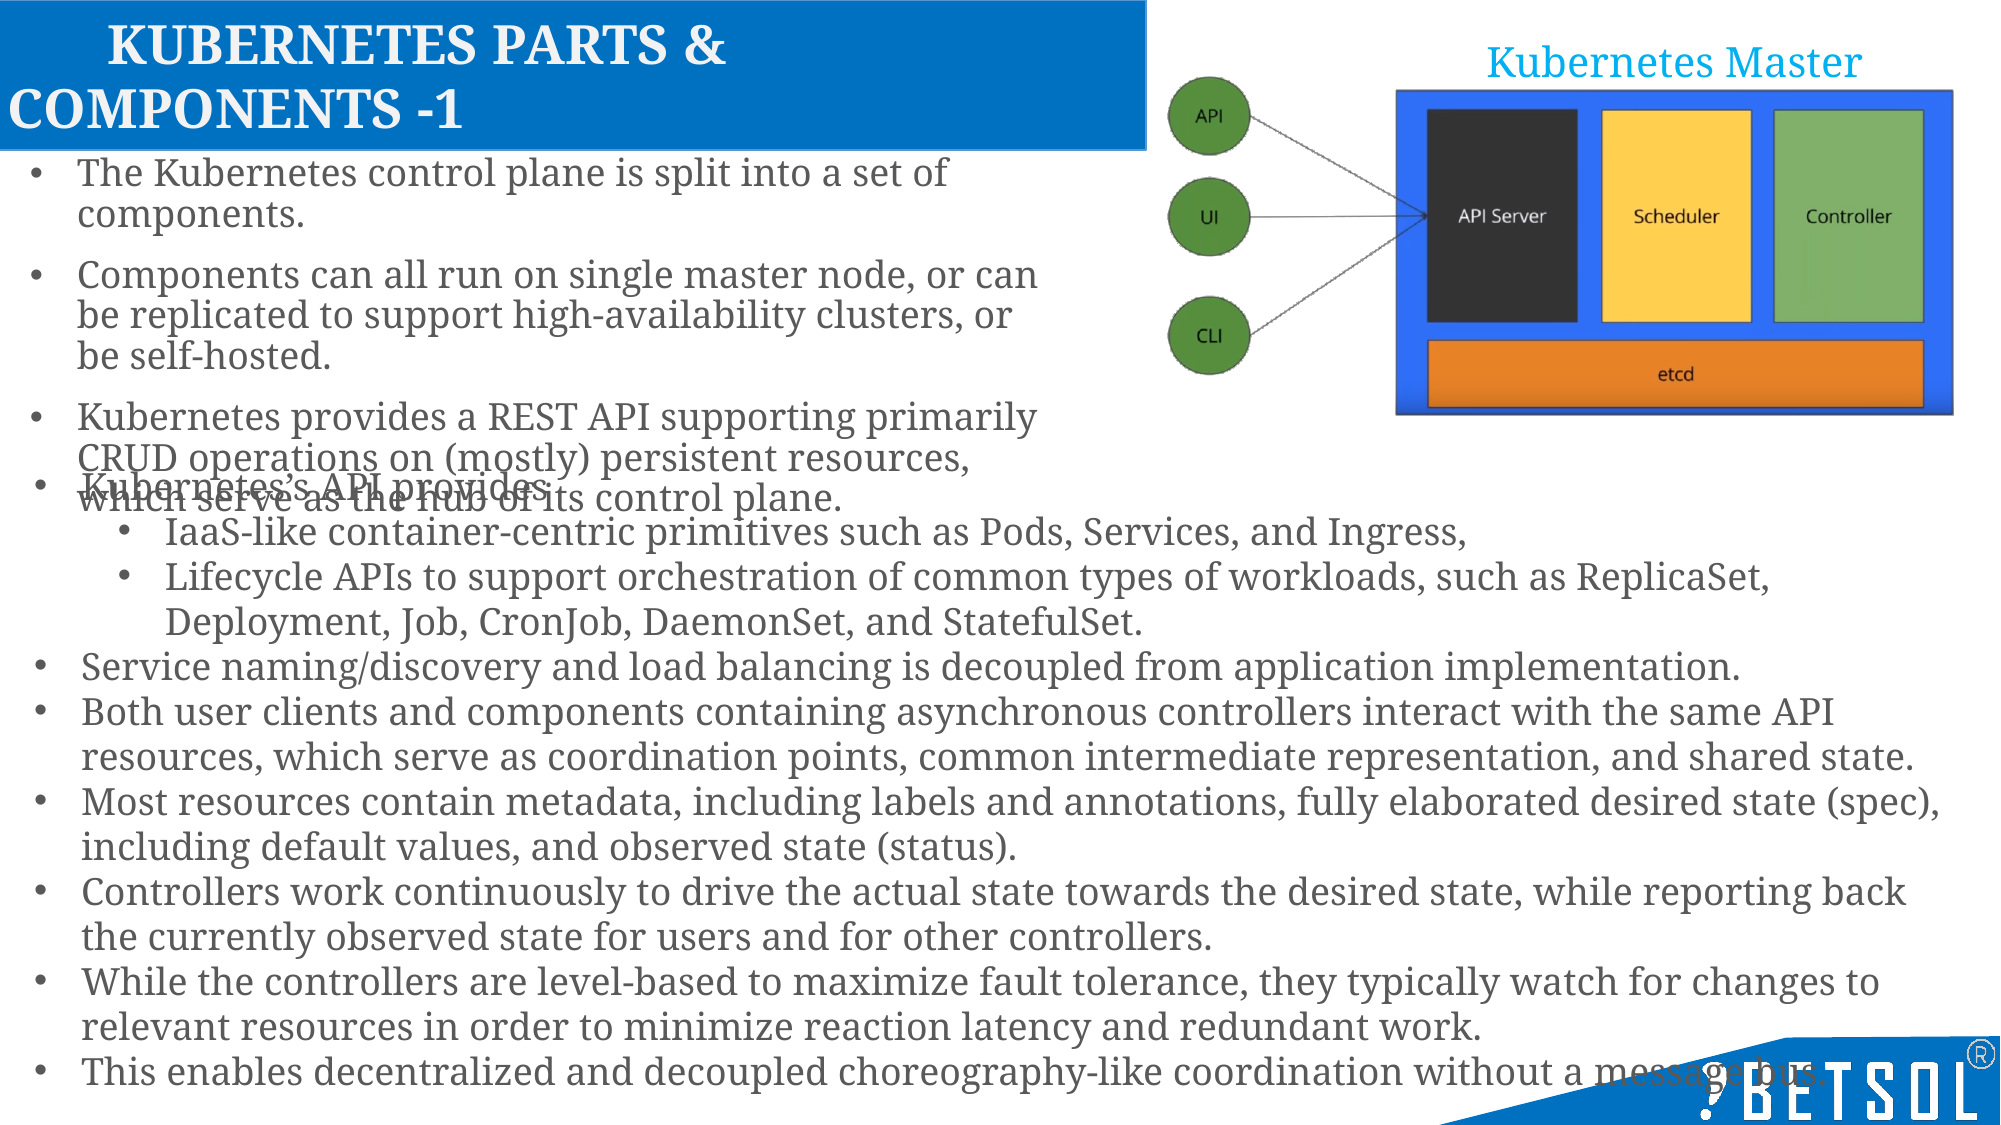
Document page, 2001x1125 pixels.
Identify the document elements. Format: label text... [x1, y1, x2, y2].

text_box Kubernetes Parts & Components -1 [0, 0, 1147, 151]
text_box Kubernetes Master [1401, 28, 1948, 67]
text_box Kubernetes’s API provides IaaS-like container-centric primitives such as Pods, Services, and Ingress, Lifecycle APIs to support orchestration of common types of workloads, such as ReplicaSet, Deployment, Job, CronJob, DaemonSet, and StatefulSet. Service naming/discovery and load balancing is decoupled from application implementation. Both user clients and components containing asynchronous controllers interact with the same API resources, which serve as coordination points, common intermediate representation, and shared state. Most resources contain metadata, including labels and annotations, fully elaborated desired state (spec), including default values, and observed state (status). Controllers work continuously to drive the actual state towards the desired state, while reporting back the currently observed state for users and for other controllers. While the controllers are level-based to maximize fault tolerance, they typically watch for changes to relevant resources in order to minimize reaction latency and redundant work. This enables decentralized and decoupled choreography-like coordination without a message bus. [26, 455, 1965, 1125]
picture [1524, 67, 1532, 74]
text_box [1694, 1035, 2000, 1125]
picture [1550, 67, 1560, 74]
picture [1158, 67, 1961, 416]
picture [1537, 67, 1545, 75]
picture [1771, 67, 1778, 74]
list Cluster Control Plane (AKA master) The Kubernetes control plane is split into a set of components. Components can all run on single master node, or can be replicated to support high-availability clusters, or be self-hosted. Kubernetes provides a REST API supporting primarily CRUD operations on (mostly) persistent resources, which serve as the hub of its control plane. [21, 151, 1053, 859]
